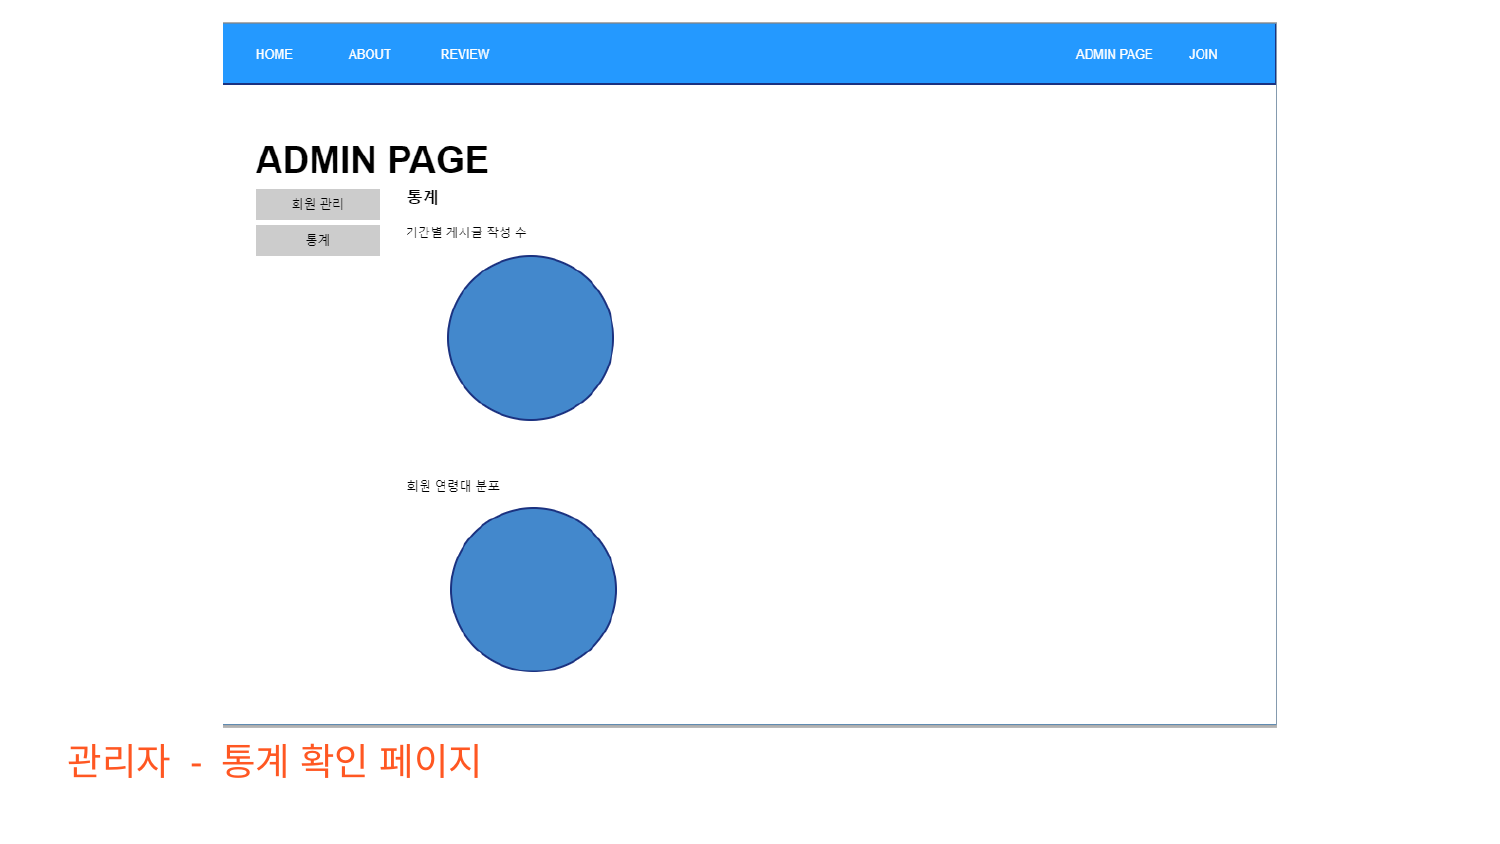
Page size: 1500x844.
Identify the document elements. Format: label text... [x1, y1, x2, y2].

picture [222, 22, 1278, 728]
list 관리자 - 통계 확인 페이지 [52, 727, 1037, 793]
